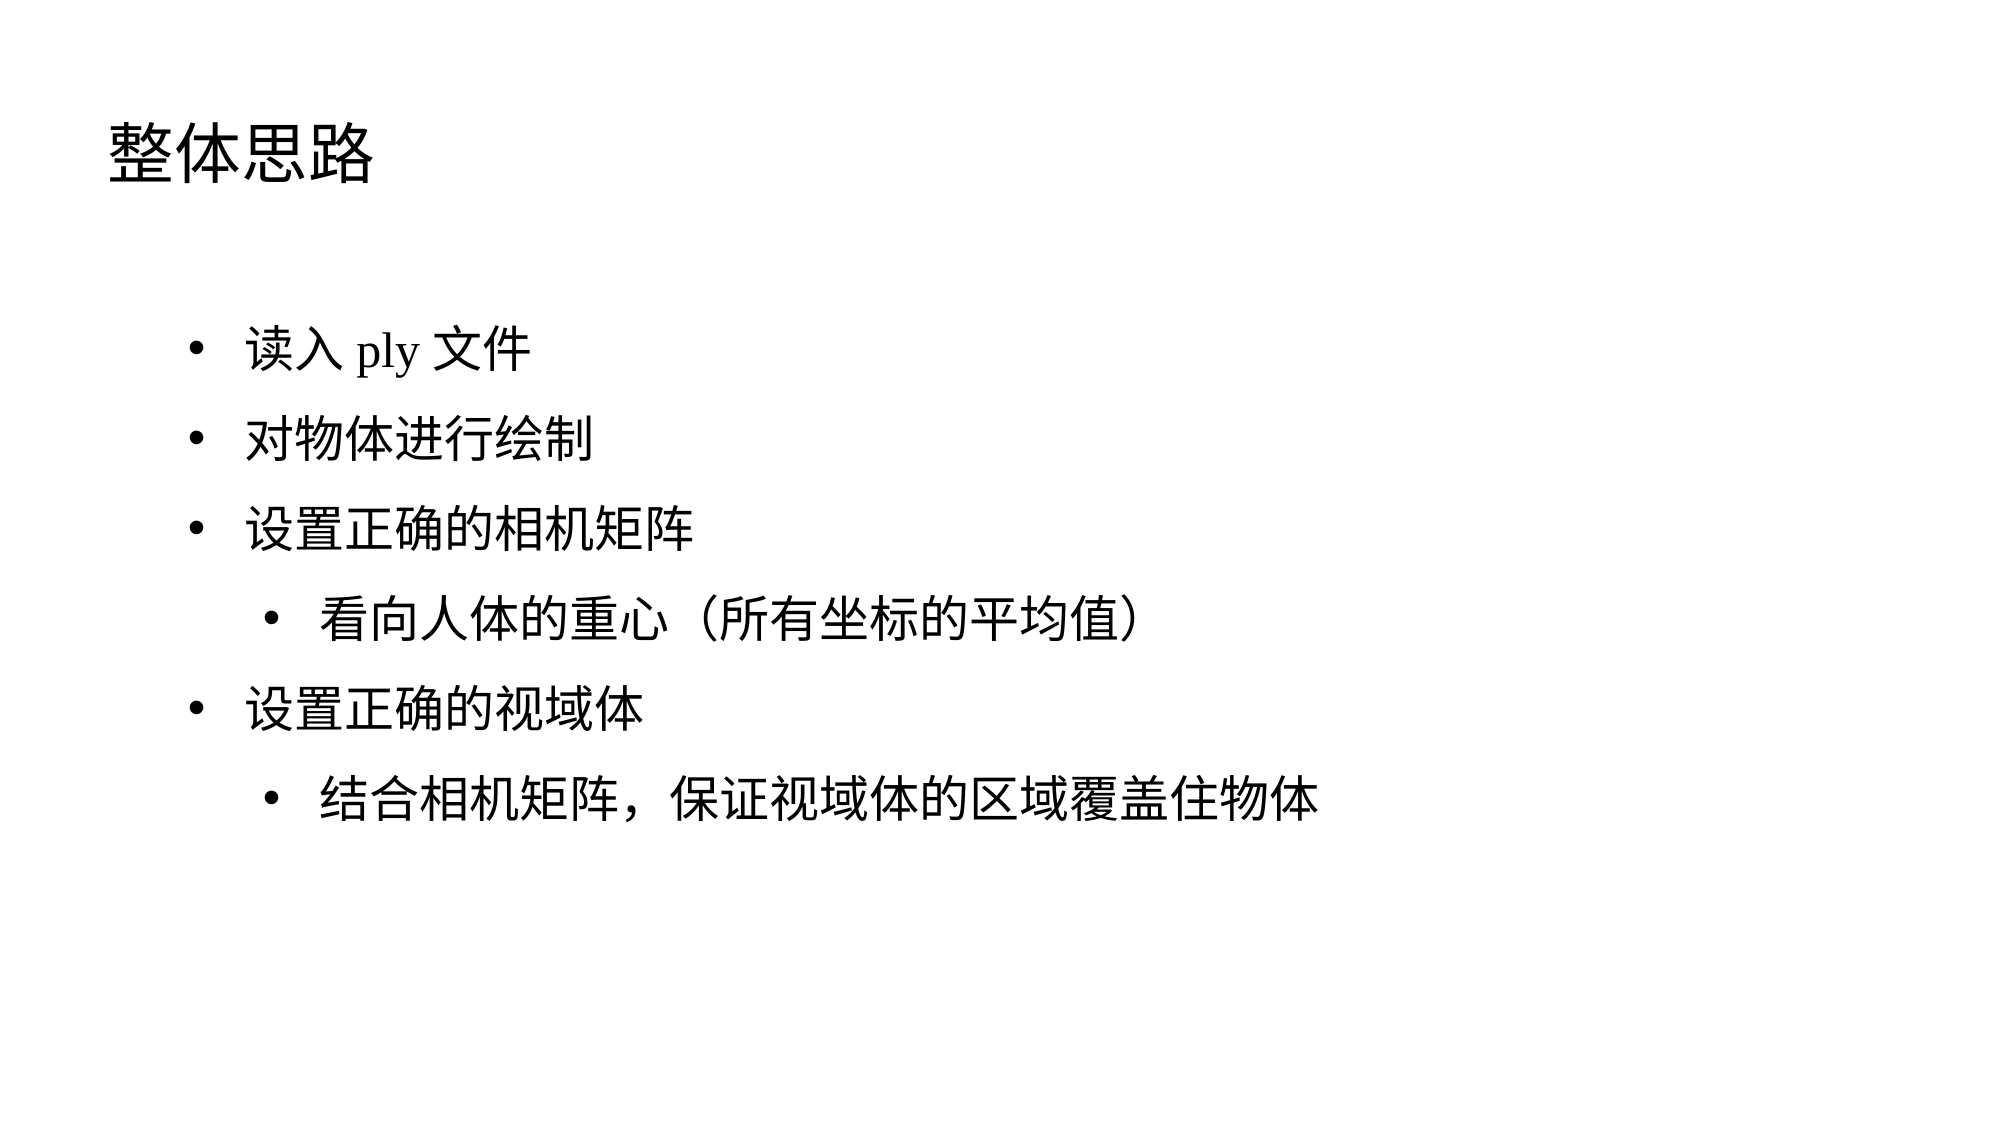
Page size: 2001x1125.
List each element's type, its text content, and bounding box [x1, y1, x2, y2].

text_box 整体思路 [93, 104, 1234, 200]
text_box 读入ply文件 对物体进行绘制 设置正确的相机矩阵 看向人体的重心（所有坐标的平均值） 设置正确的视域体 结合相机矩阵，保证视域体的区域覆盖住物体 [173, 280, 1776, 835]
